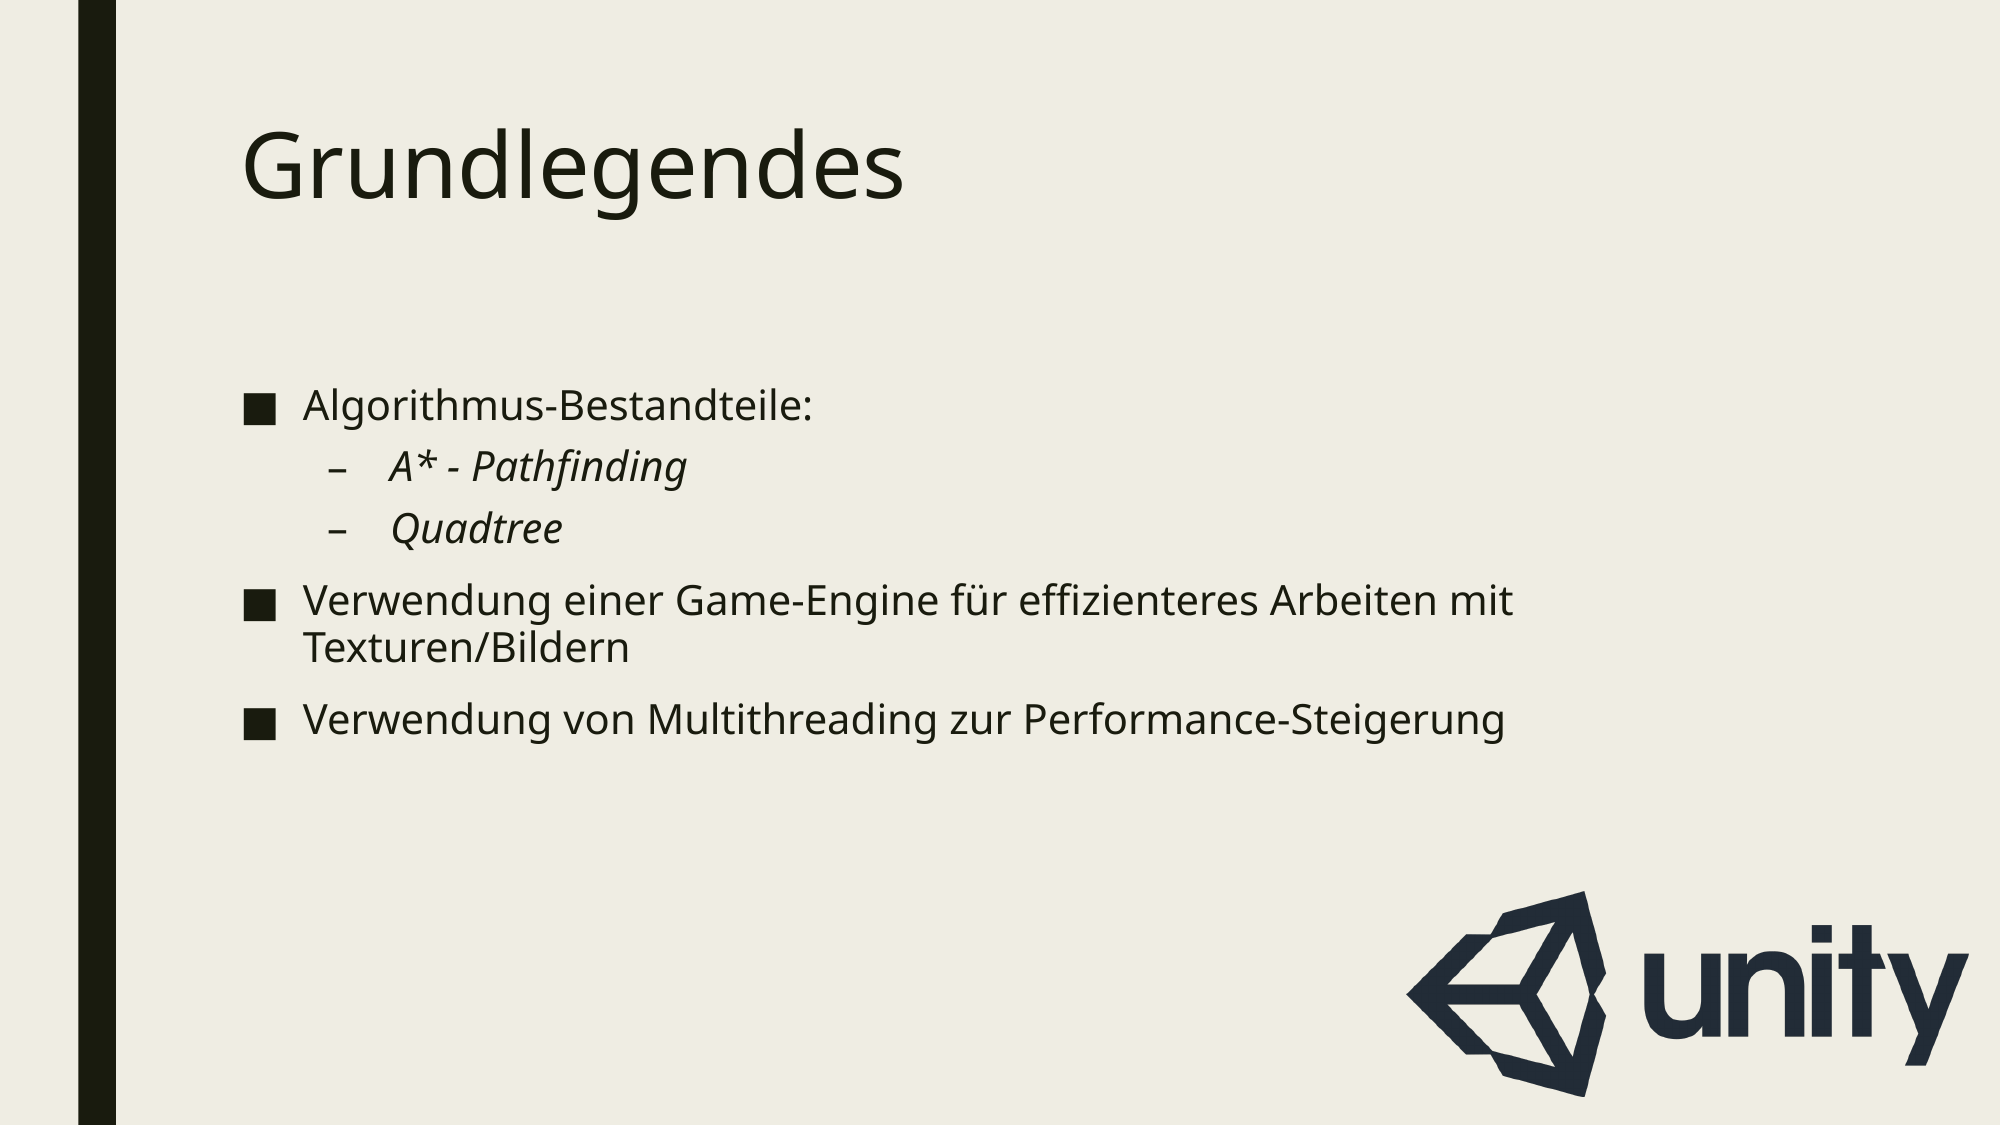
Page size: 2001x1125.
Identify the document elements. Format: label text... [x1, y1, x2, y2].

list Algorithmus-Bestandteile: A* - Pathfinding Quadtree Verwendung einer Game-Engine für effizienteres Arbeiten mit Texturen/Bildern Verwendung von Multithreading zur Performance-Steigerung [225, 375, 1800, 963]
title Grundlegendes [225, 112, 1800, 357]
picture [1406, 891, 1969, 1097]
